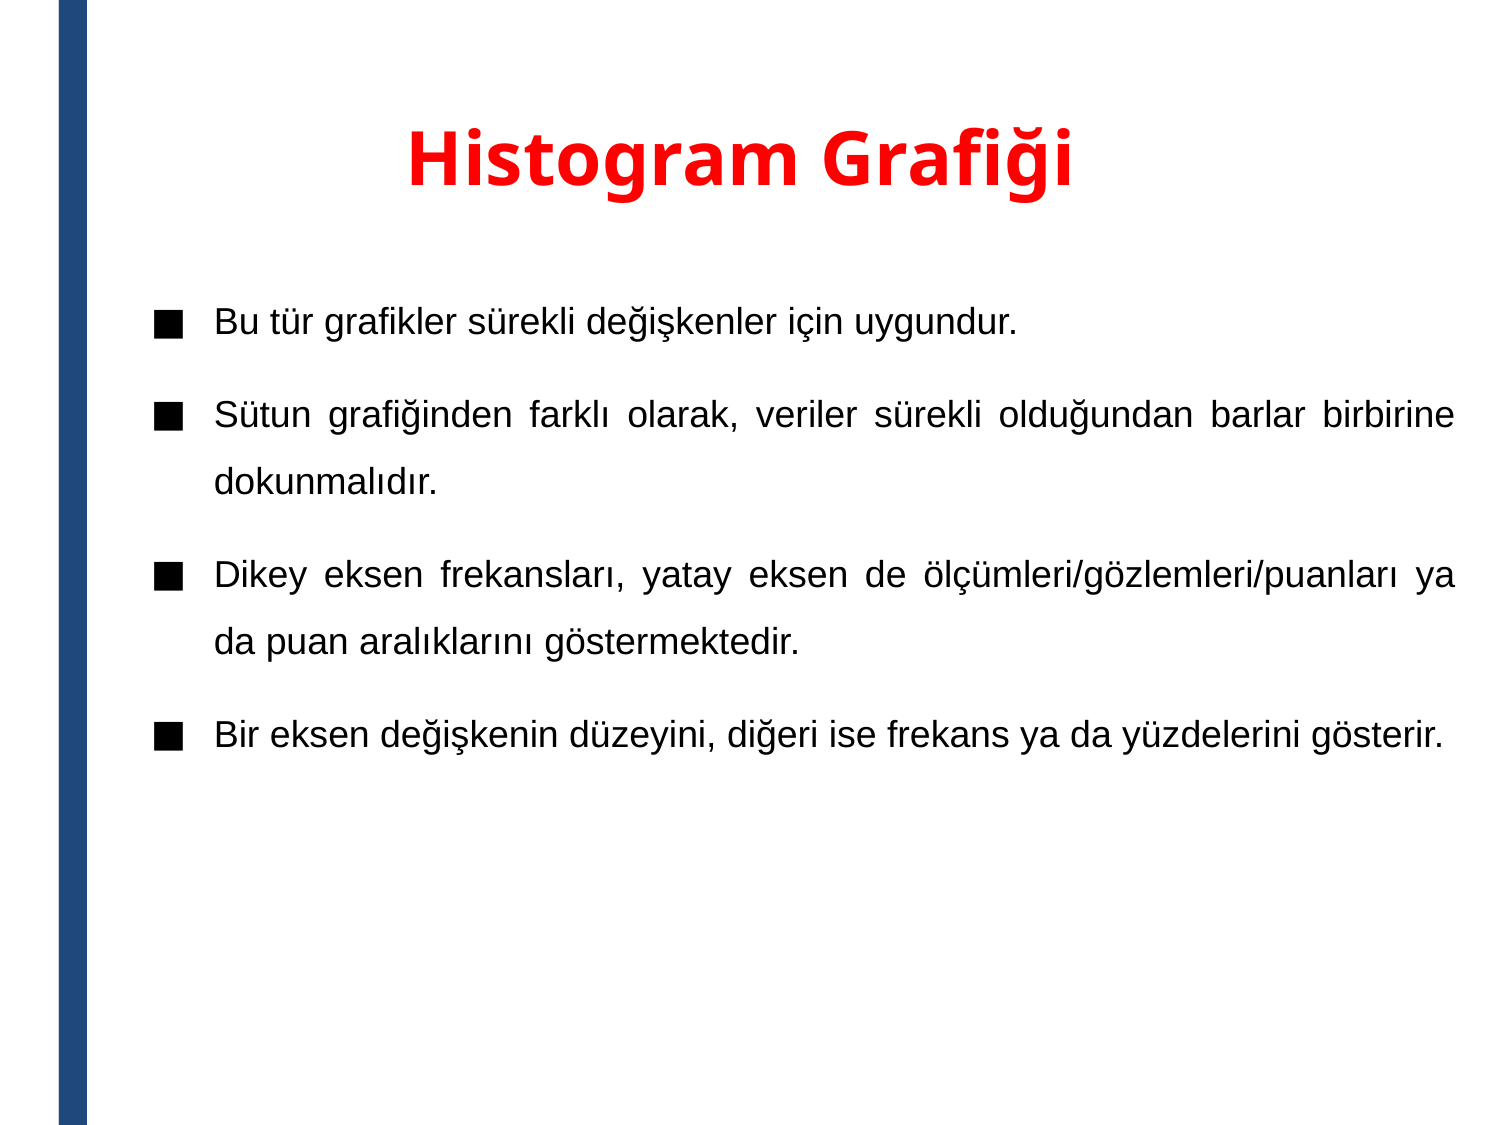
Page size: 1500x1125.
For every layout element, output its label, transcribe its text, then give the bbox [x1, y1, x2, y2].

text_box Histogram Grafiği [89, 114, 1392, 234]
list Bu tür grafikler sürekli değişkenler için uygundur. Sütun grafiğinden farklı olarak, veriler sürekli olduğundan barlar birbirine dokunmalıdır. Dikey eksen frekansları, yatay eksen de ölçümleri/gözlemleri/puanları ya da puan aralıklarını göstermektedir. Bir eksen değişkenin düzeyini, diğeri ise frekans ya da yüzdelerini gösterir. [135, 267, 1471, 1033]
